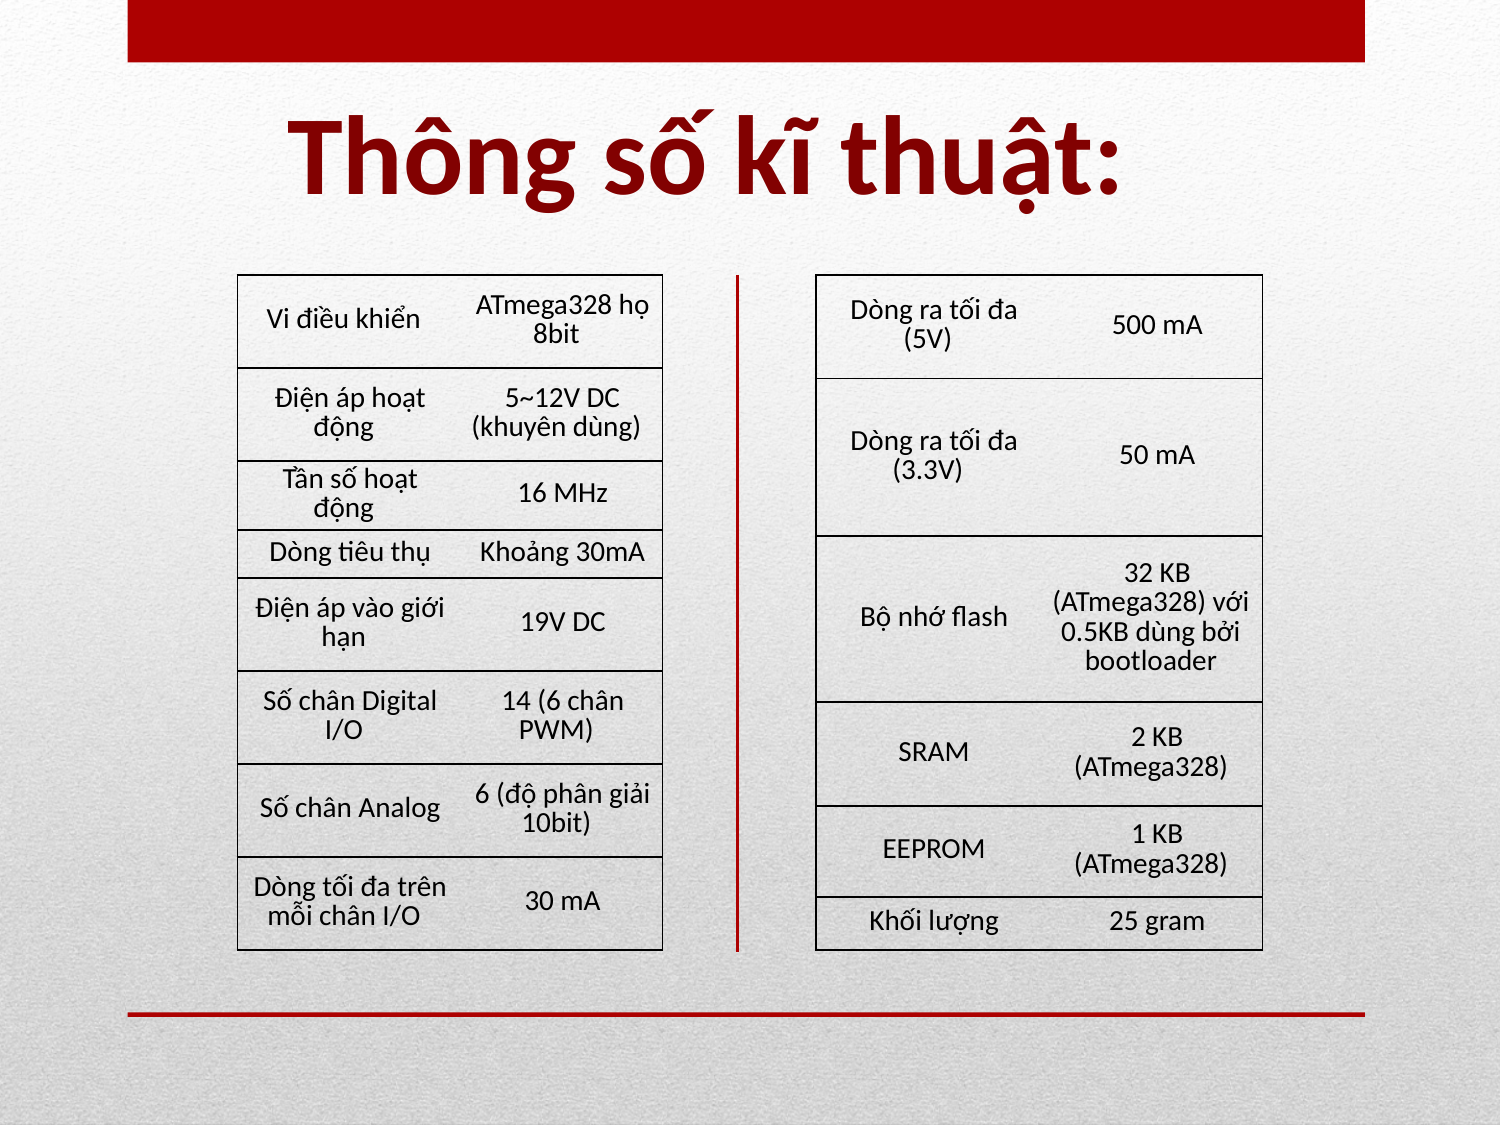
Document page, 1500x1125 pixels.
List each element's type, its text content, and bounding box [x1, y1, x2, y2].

table_cell Số chân Digital I/O [238, 672, 450, 763]
table_cell Bộ nhớ flash [817, 537, 1039, 701]
table_cell EEPROM [817, 807, 1039, 896]
table_cell Khối lượng [817, 898, 1039, 949]
table_cell Dòng tối đa trên mỗi chân I/O [238, 858, 450, 949]
table_cell Điện áp vào giới hạn [238, 579, 450, 670]
text_box Thông số kĩ thuật: [149, 75, 1263, 251]
table_cell Khoảng 30mA [450, 531, 662, 577]
table_cell 5~12V DC (khuyên dùng) [450, 369, 662, 460]
table_cell 16 MHz [450, 462, 662, 529]
table_cell 14 (6 chân PWM) [450, 672, 662, 763]
table_header Dòng ra tối đa (5V) [817, 276, 1039, 378]
table_cell Điện áp hoạt động [238, 369, 450, 460]
table_cell 50 mA [1039, 379, 1262, 535]
text_box [149, 372, 1263, 991]
table_header ATmega328 họ 8bit [450, 276, 662, 367]
table_cell Số chân Analog [238, 765, 450, 856]
table_header 500 mA [1039, 276, 1262, 378]
table_cell Tần số hoạt động [238, 462, 450, 529]
table_cell 25 gram [1039, 898, 1262, 949]
table_cell 2 KB (ATmega328) [1039, 703, 1262, 805]
table_cell 6 (độ phân giải 10bit) [450, 765, 662, 856]
table_cell 30 mA [450, 858, 662, 949]
table_cell Dòng tiêu thụ [238, 531, 450, 577]
table_cell 1 KB (ATmega328) [1039, 807, 1262, 896]
table_cell 19V DC [450, 579, 662, 670]
table_header Vi điều khiển [238, 276, 450, 367]
table_cell Dòng ra tối đa (3.3V) [817, 379, 1039, 535]
table_cell SRAM [817, 703, 1039, 805]
table_cell 32 KB (ATmega328) với 0.5KB dùng bởi bootloader [1039, 537, 1262, 701]
